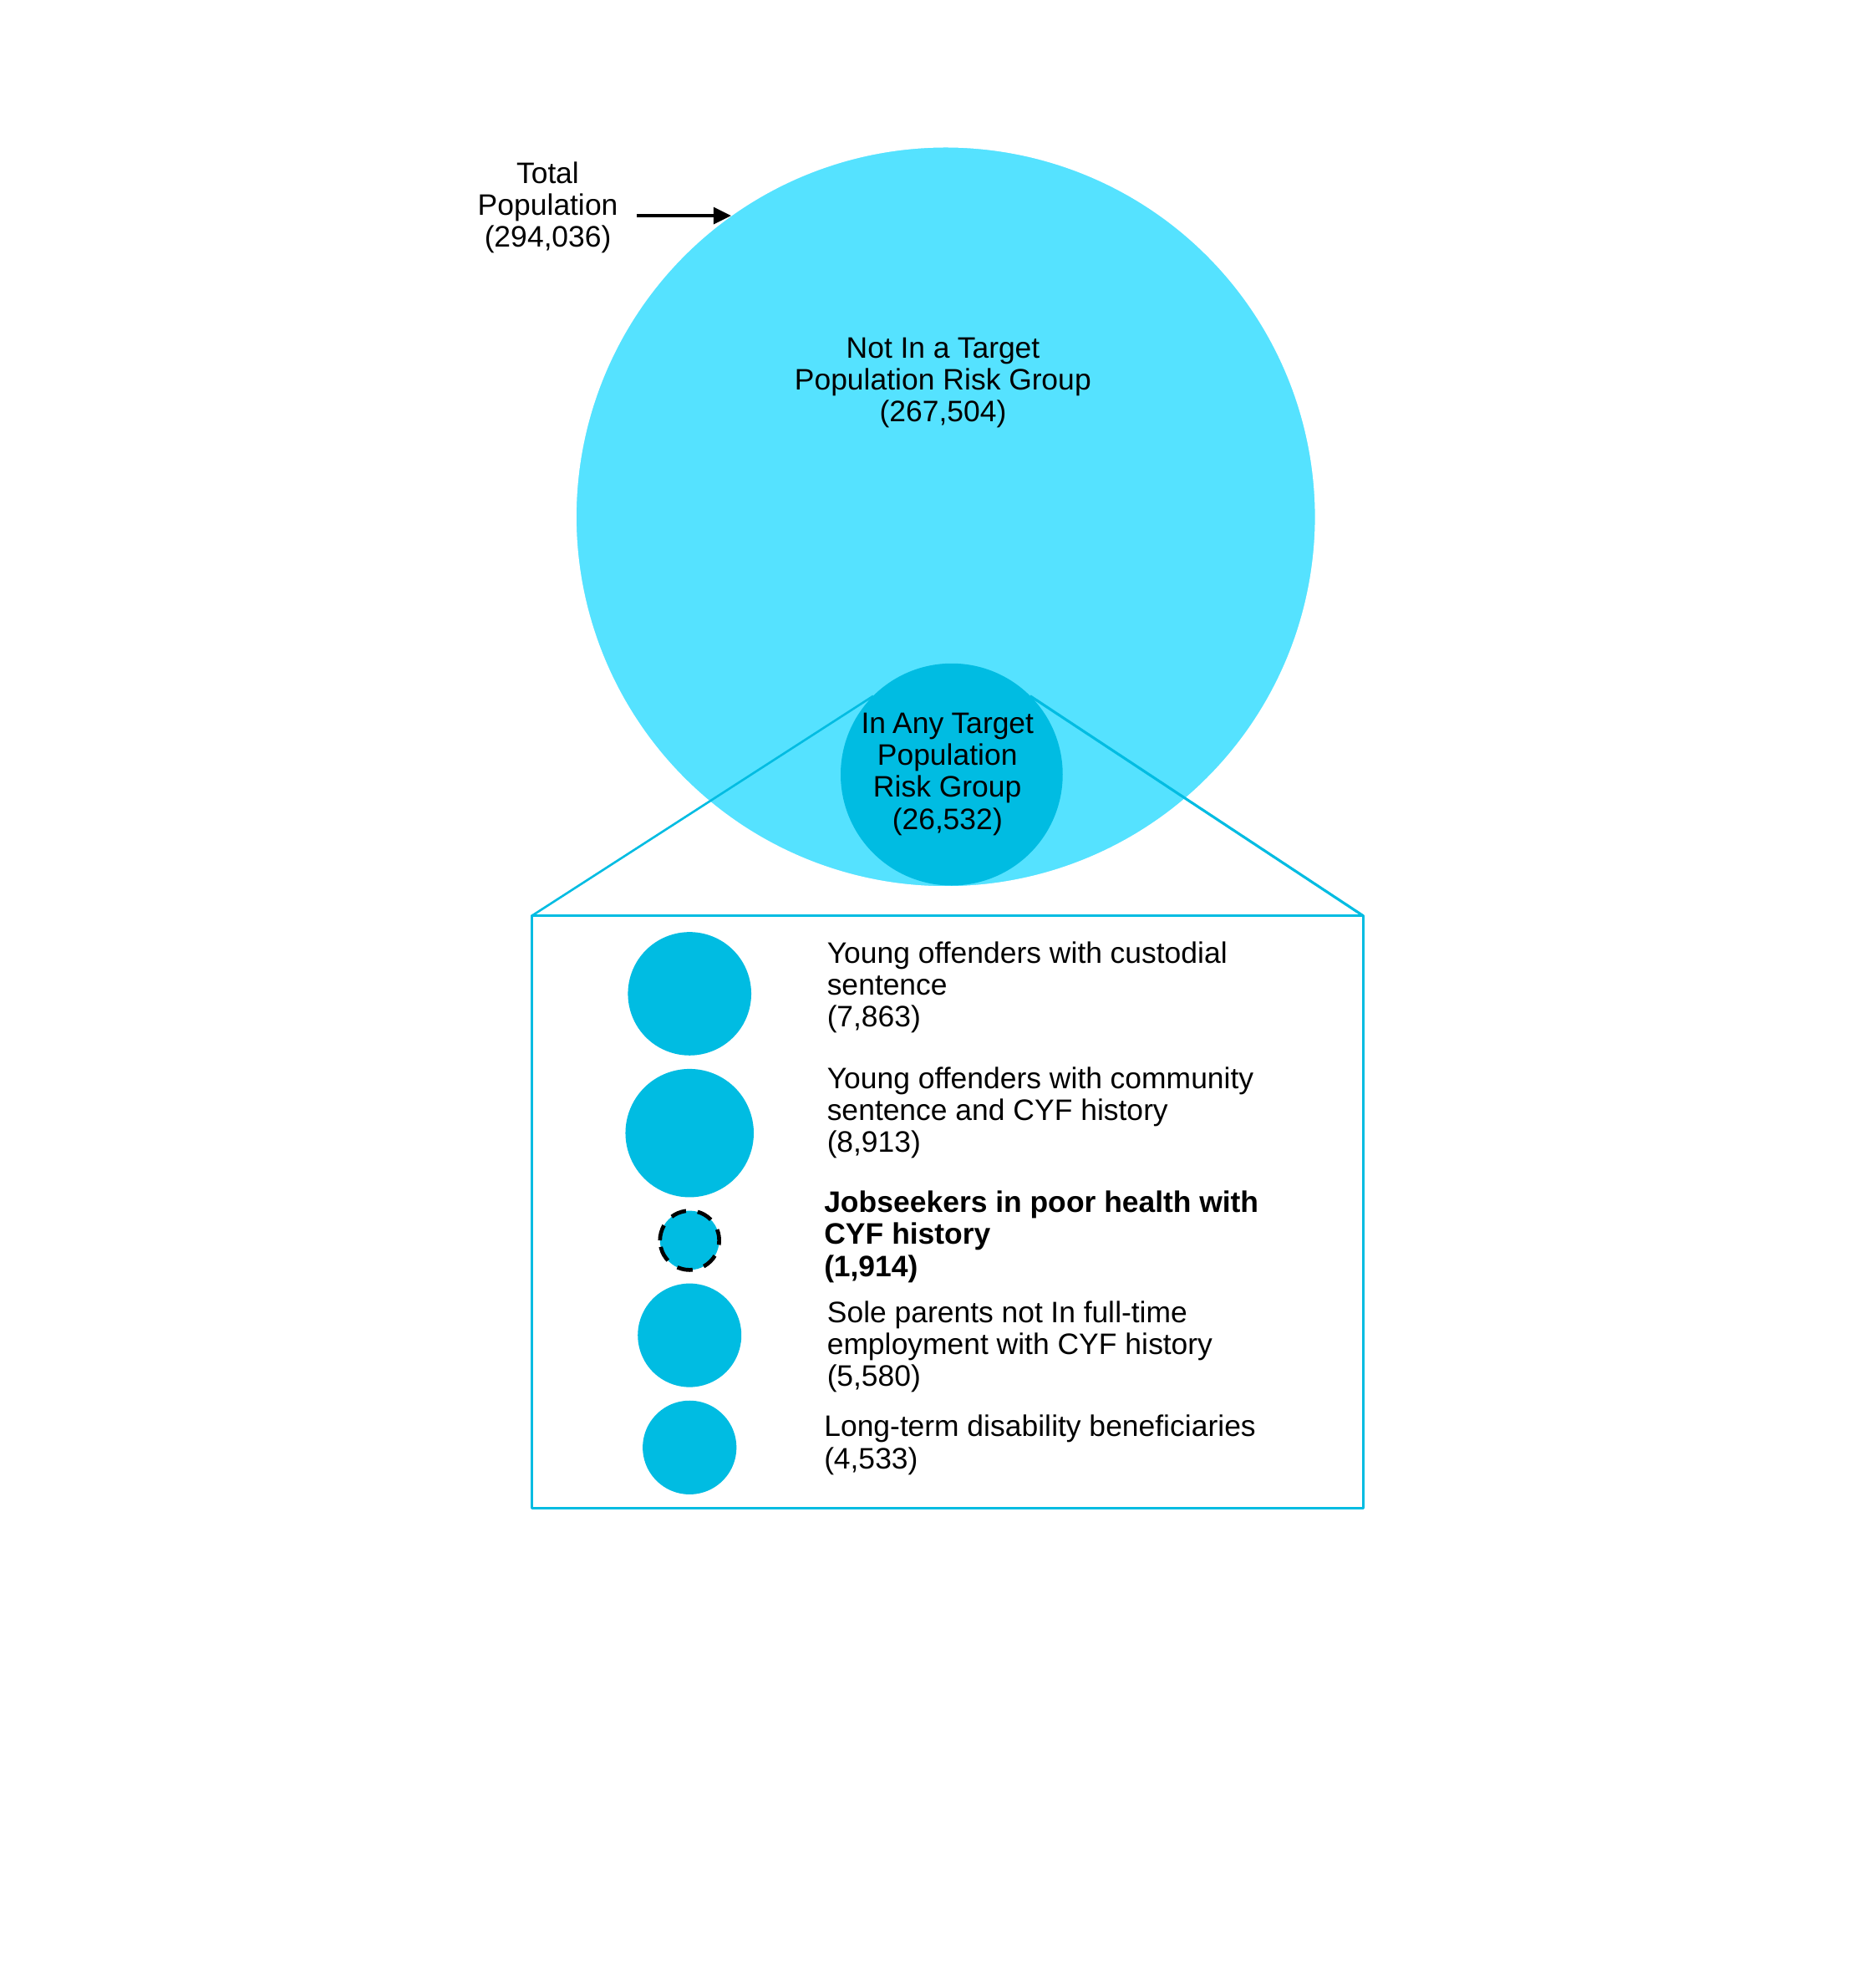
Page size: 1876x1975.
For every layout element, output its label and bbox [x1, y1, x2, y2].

text_box [444, 146, 1364, 1509]
